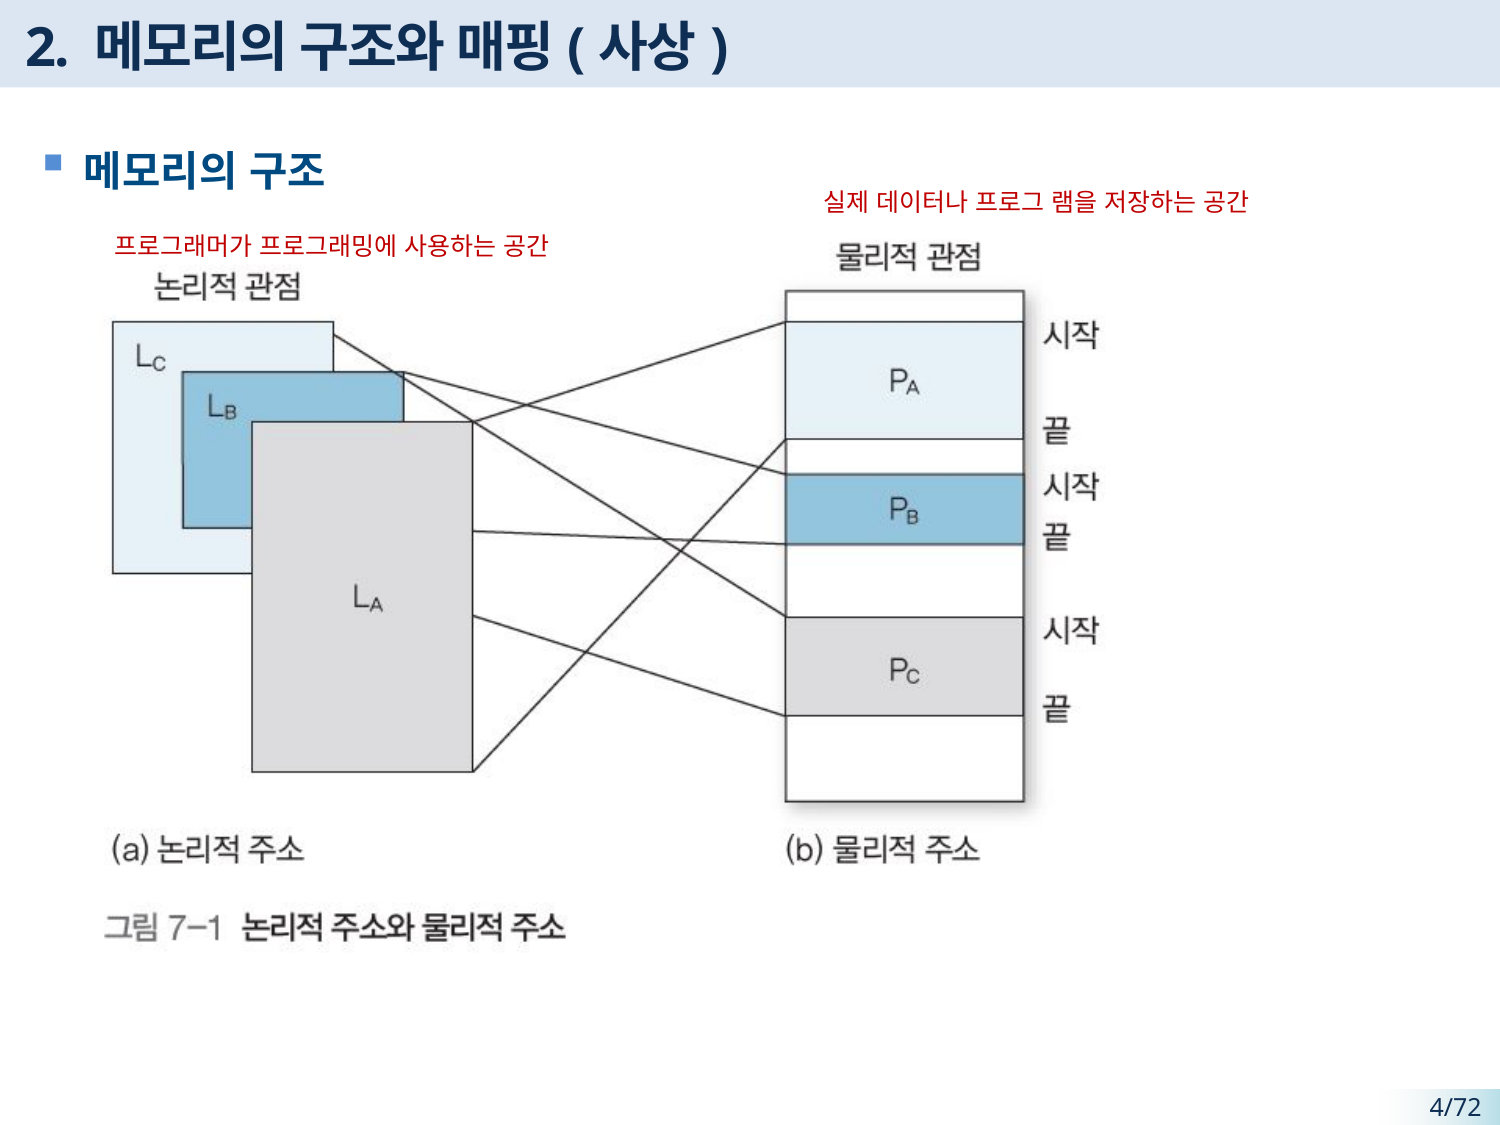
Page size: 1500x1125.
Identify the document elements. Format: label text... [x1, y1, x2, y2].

picture [92, 215, 1119, 957]
list 메모리의 구조 [10, 126, 1481, 1057]
text_box 실제 데이터나 프로그 램을 저장하는 공간 [809, 178, 1341, 224]
title 2. 메모리의 구조와 매핑(사상) [10, 5, 1500, 84]
